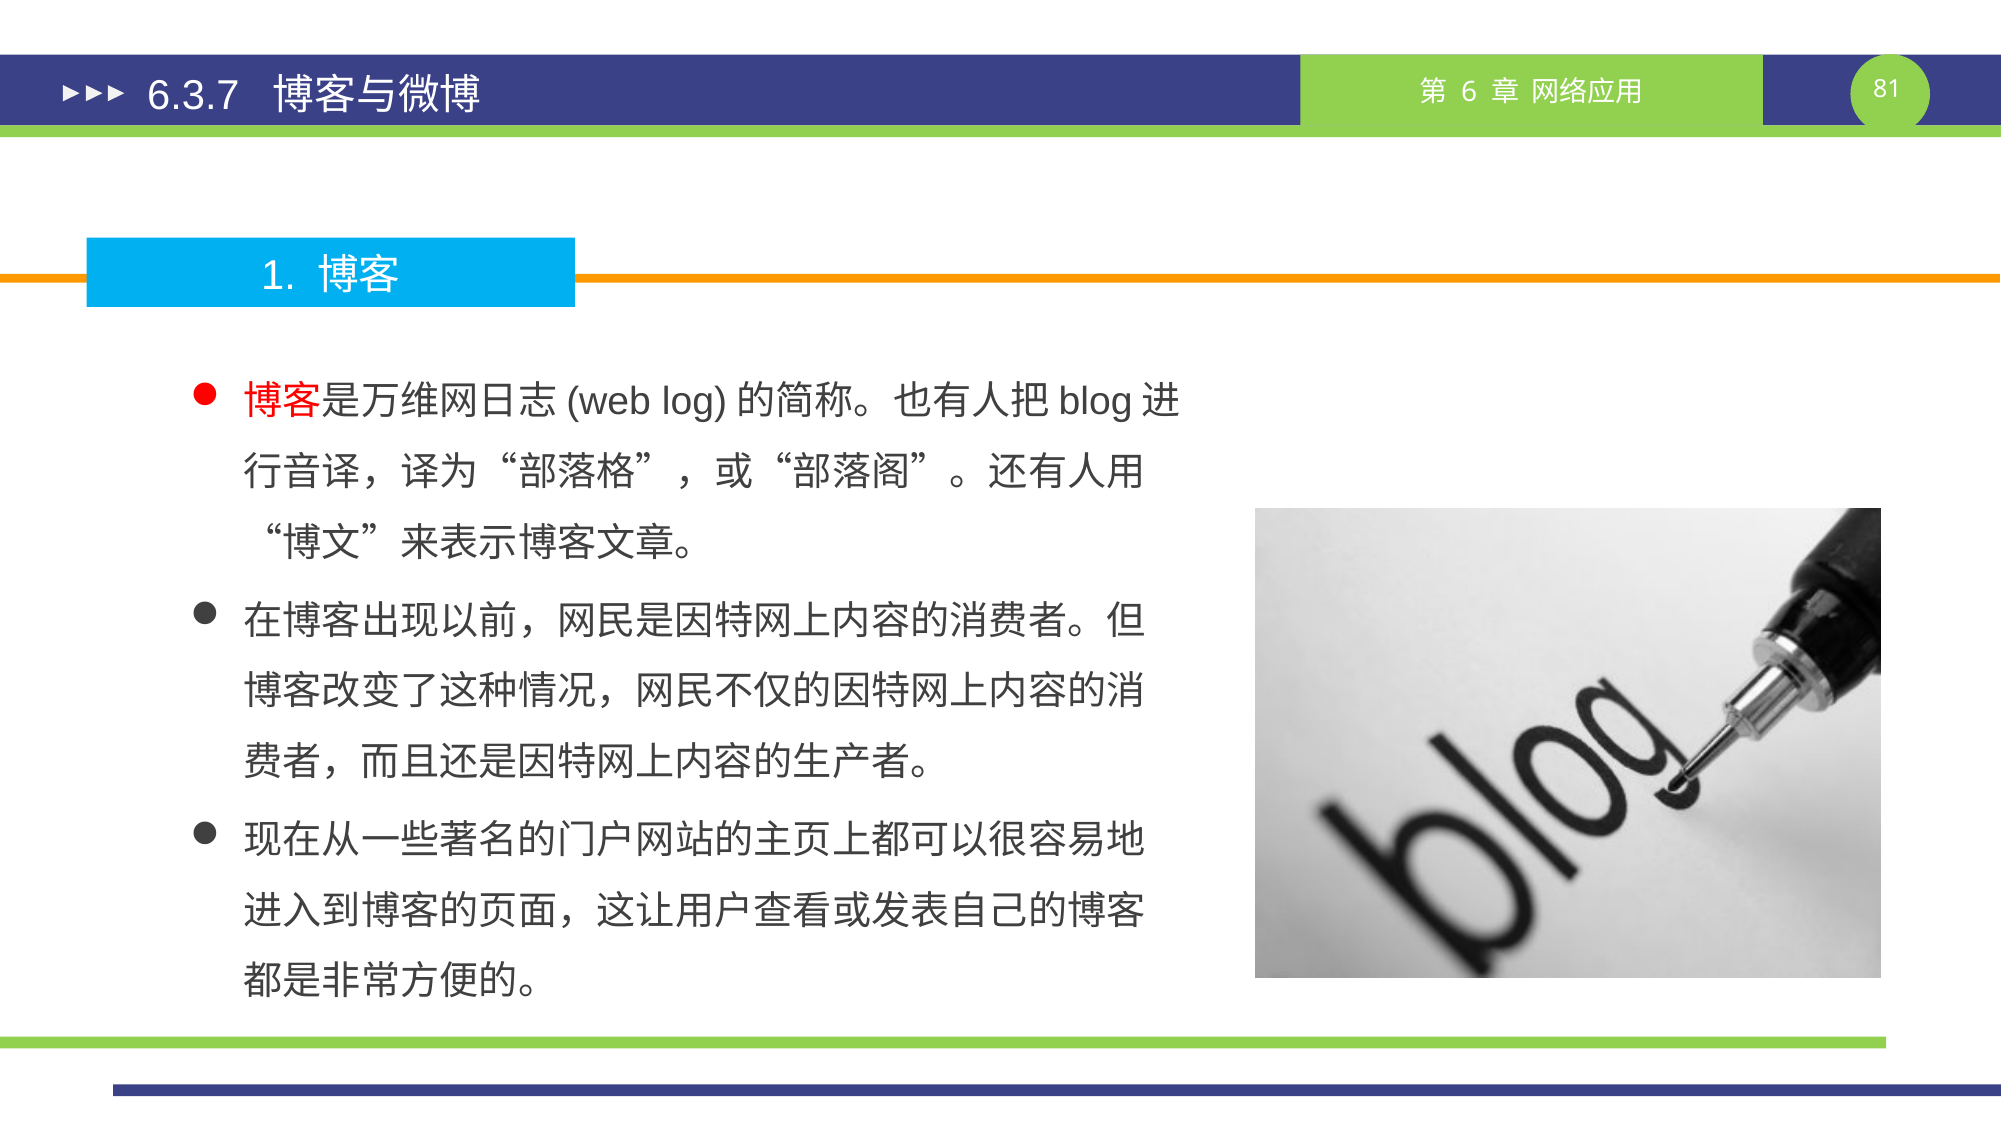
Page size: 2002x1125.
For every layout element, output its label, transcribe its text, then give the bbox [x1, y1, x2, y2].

text_box [577, 273, 2000, 283]
text_box [0, 1034, 1888, 1050]
title 6.3.7 博客与微博 [127, 57, 1003, 129]
text_box [111, 1082, 2001, 1098]
text_box [0, 273, 84, 283]
picture [1255, 508, 1881, 978]
list 博客是万维网日志(web log)的简称。也有人把blog进行音译，译为“部落格”，或“部落阁”。还有人用“博文”来表示博客文章。 在博客出现以前，网民是因特网上内容的消费者。但博客改变了这种情况，网民不仅的因特网上内容的消费者，而且还是因特网上内容的生产者。 现在从一些著名的门户网站的主页上都可以很容易地进入到博客的页面，这让用户查看或发表自己的博客都是非常方便的。 [100, 342, 1202, 1013]
text_box 1. 博客 [84, 236, 577, 309]
